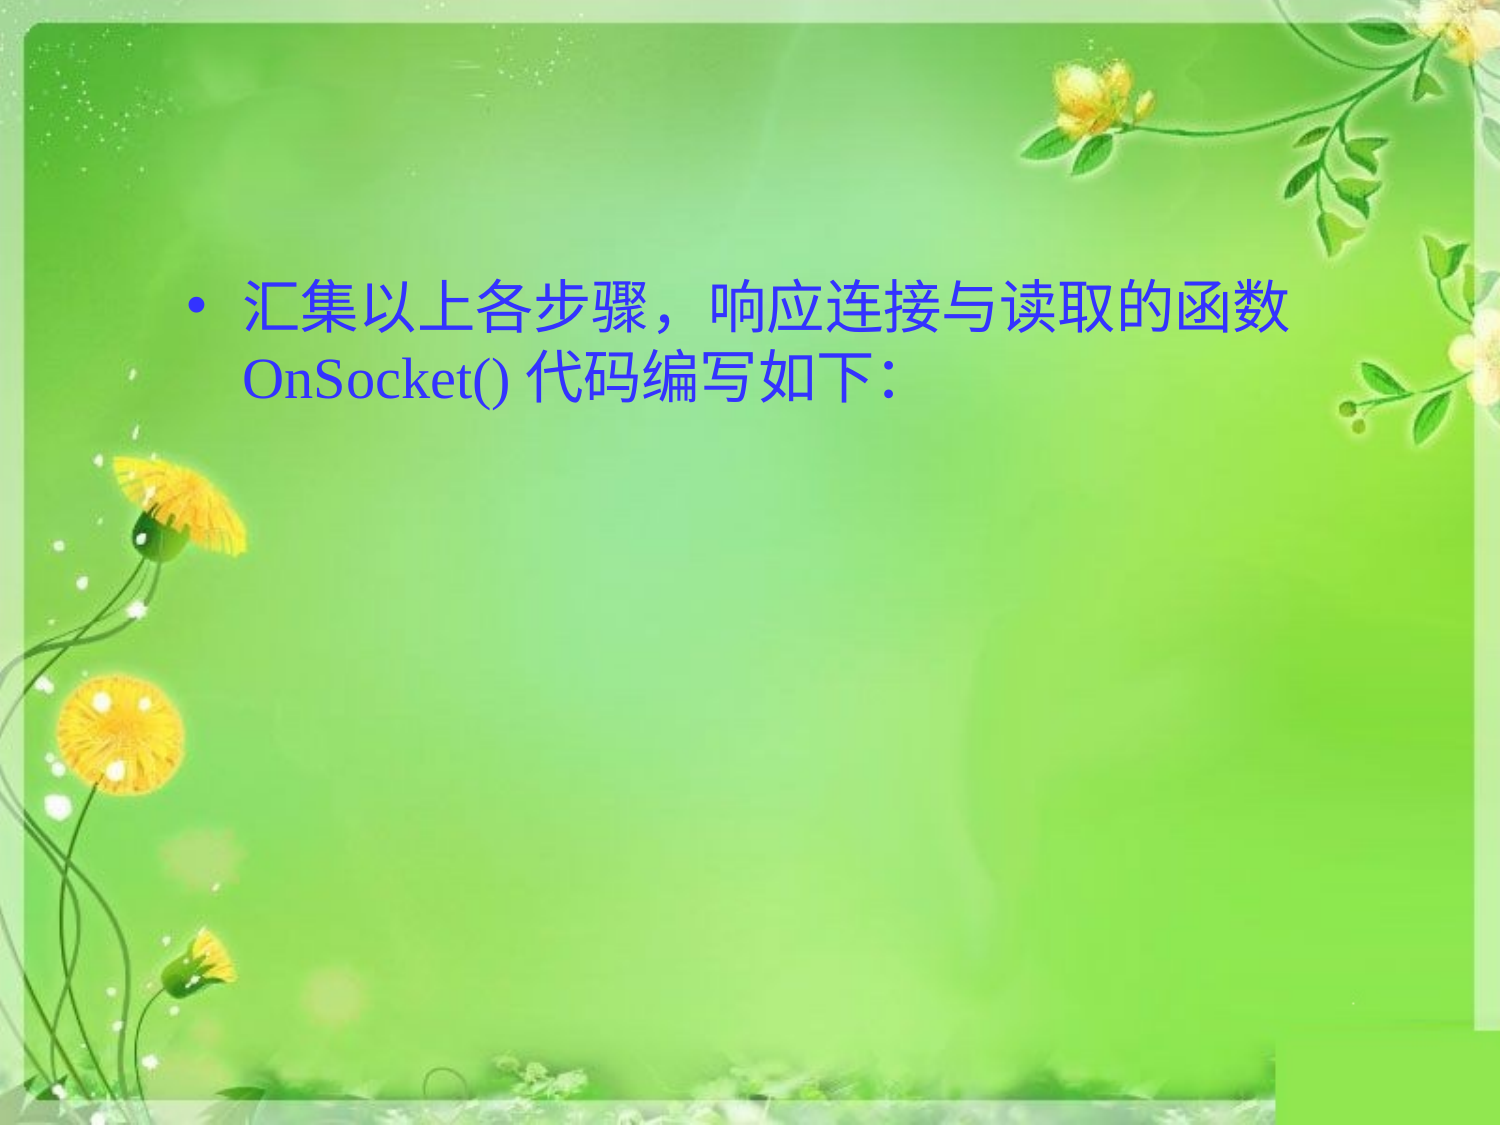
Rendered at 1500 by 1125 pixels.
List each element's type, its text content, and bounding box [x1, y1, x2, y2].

list 汇集以上各步骤，响应连接与读取的函数OnSocket()代码编写如下： [171, 262, 1425, 1071]
picture [0, 0, 1500, 1125]
